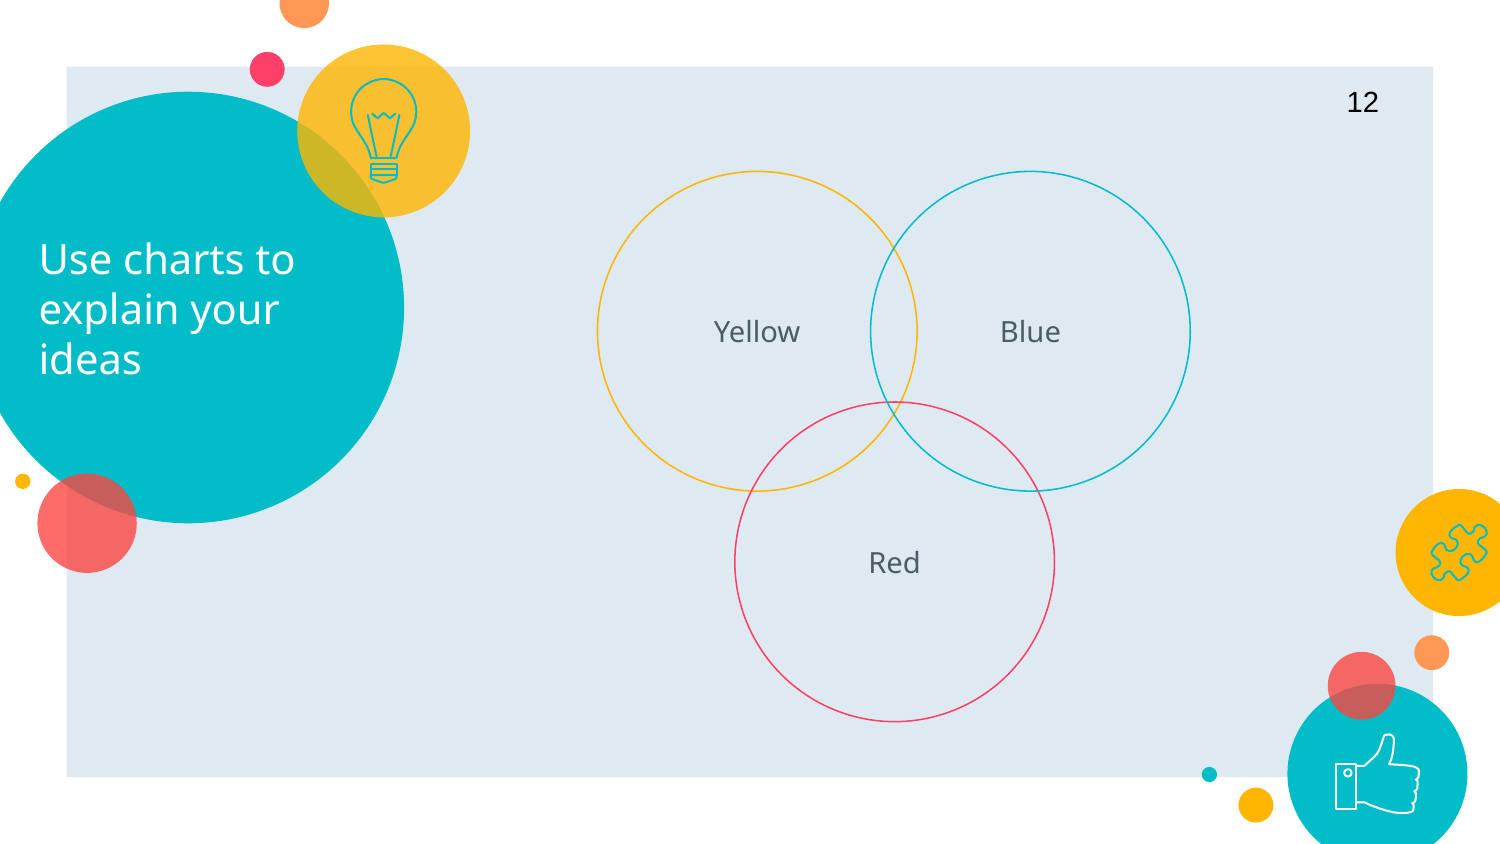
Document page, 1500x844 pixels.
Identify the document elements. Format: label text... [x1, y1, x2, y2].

title Use charts to explain your ideas [23, 91, 375, 524]
text_box Blue [870, 171, 1191, 492]
text_box Yellow [597, 171, 894, 491]
slide_number ‹#› [1331, 68, 1422, 134]
text_box Red [734, 402, 1055, 722]
